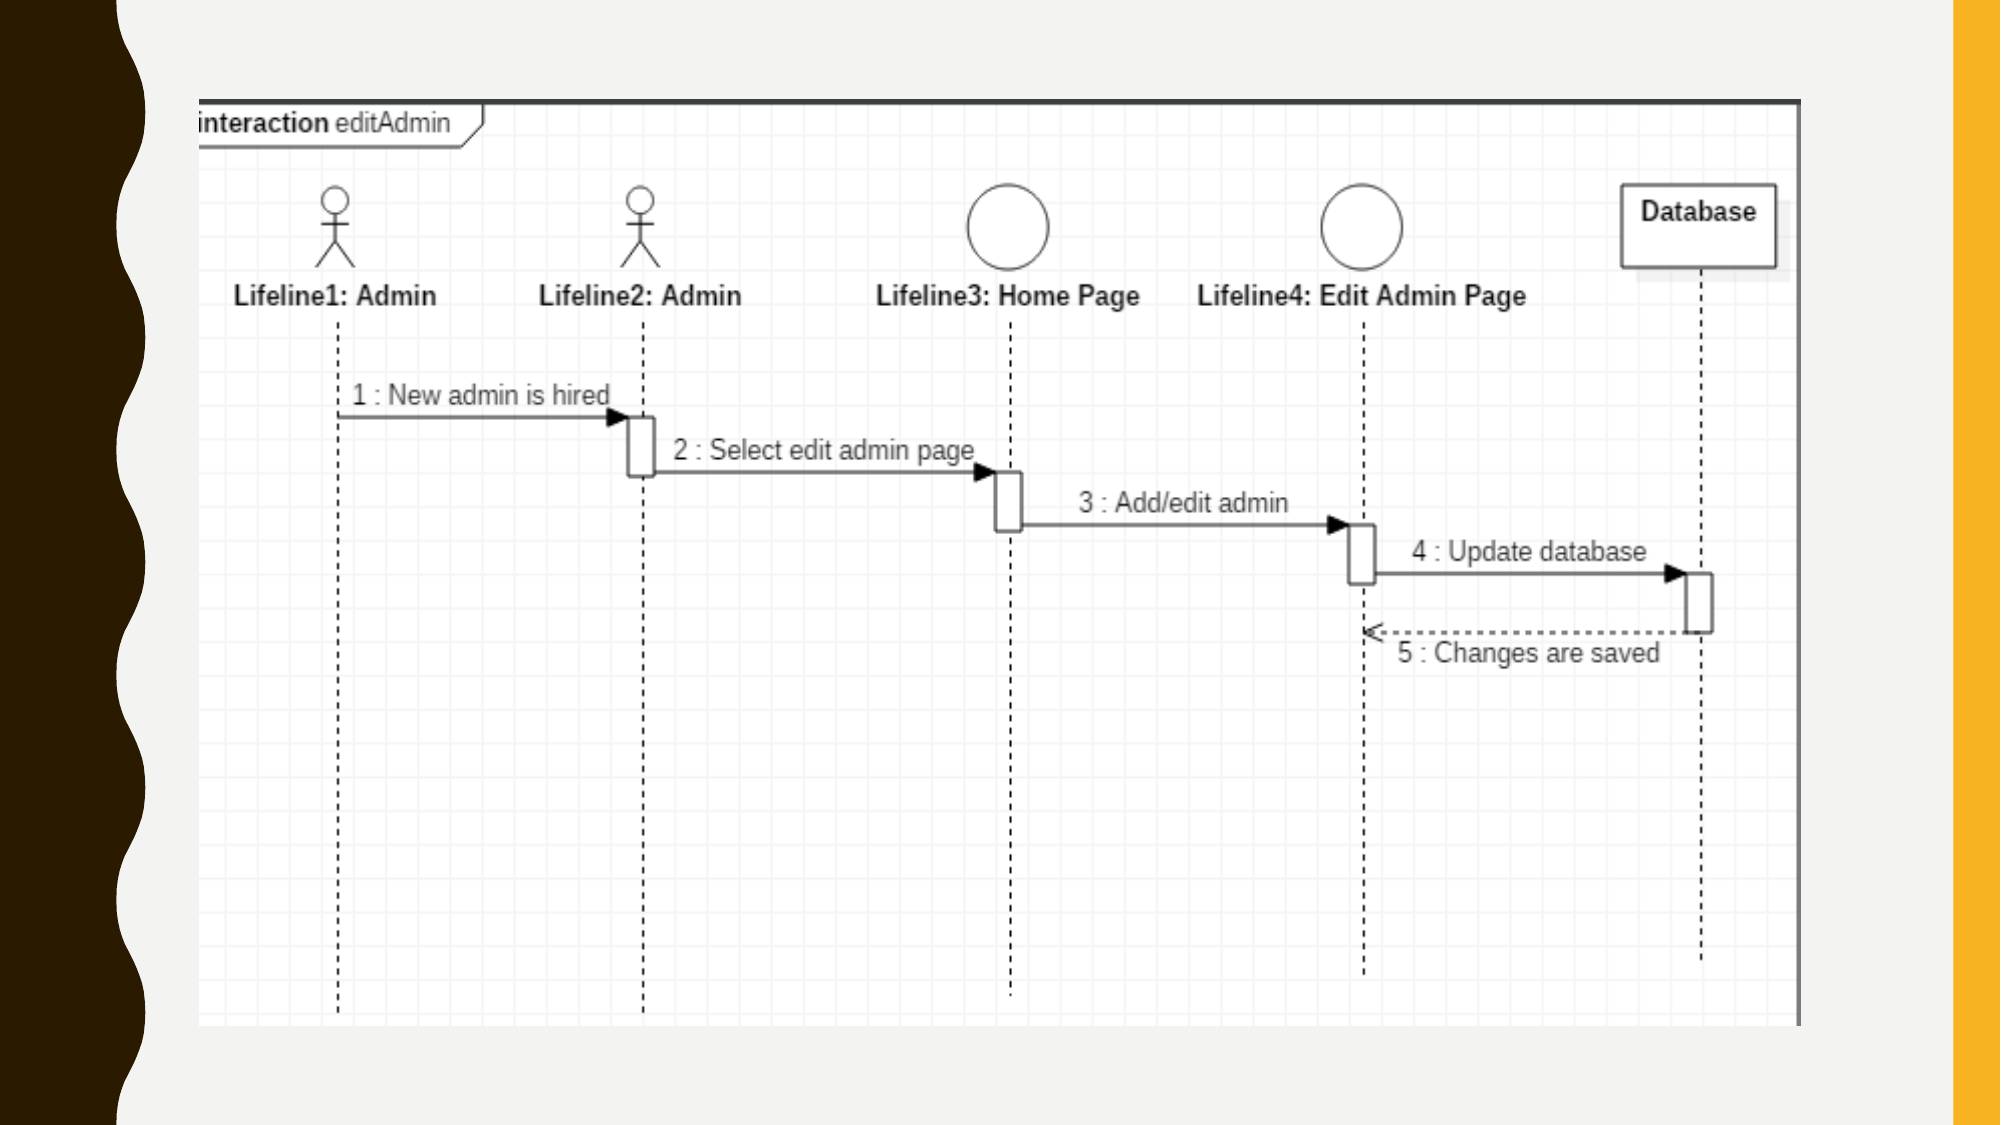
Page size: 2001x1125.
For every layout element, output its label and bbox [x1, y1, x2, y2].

picture [199, 99, 1801, 1026]
